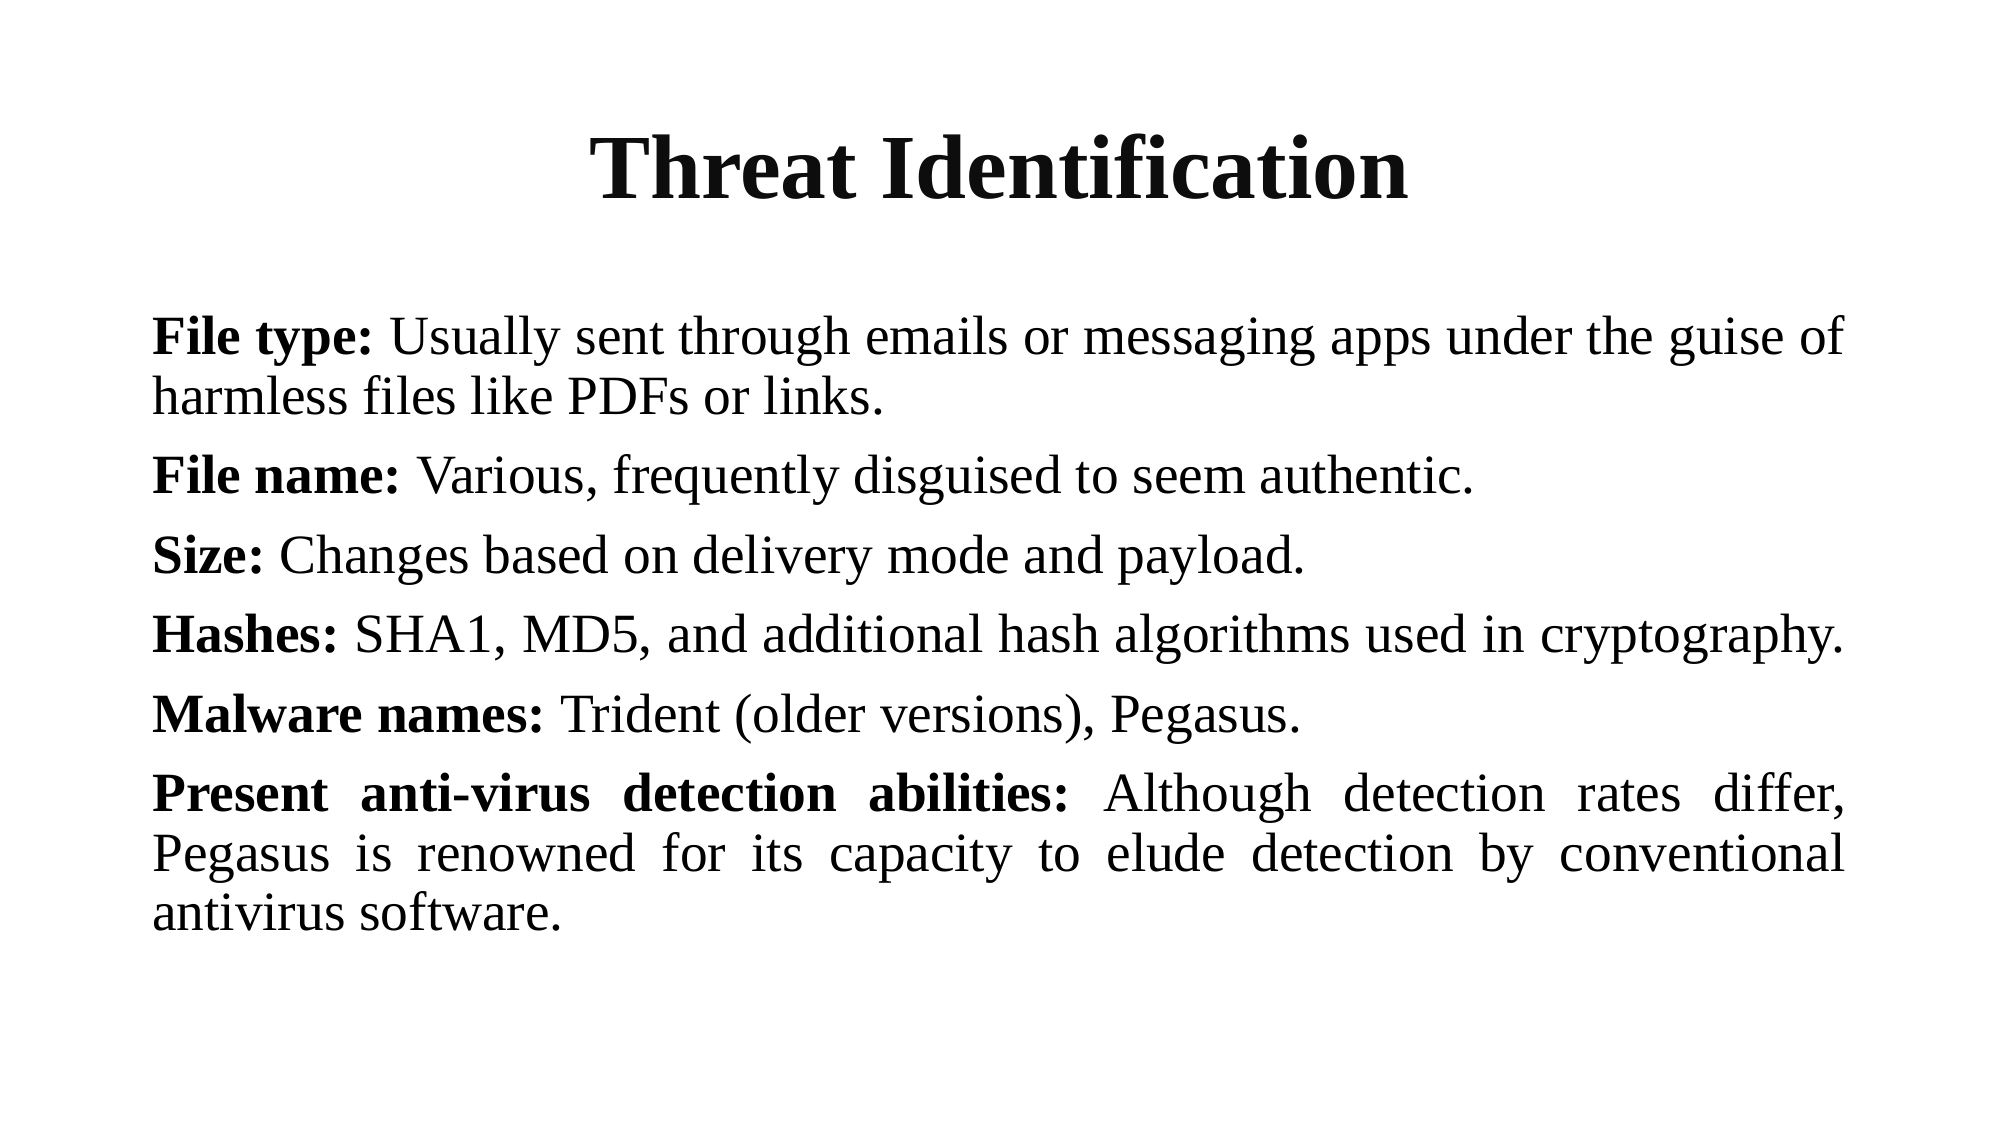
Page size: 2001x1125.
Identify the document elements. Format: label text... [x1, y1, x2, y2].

list File type: Usually sent through emails or messaging apps under the guise of harmless files like PDFs or links. File name: Various, frequently disguised to seem authentic. Size: Changes based on delivery mode and payload. Hashes: SHA1, MD5, and additional hash algorithms used in cryptography. Malware names: Trident (older versions), Pegasus. Present anti-virus detection abilities: Although detection rates differ, Pegasus is renowned for its capacity to elude detection by conventional antivirus software. [137, 299, 1863, 1014]
title Threat Identification [137, 59, 1863, 278]
